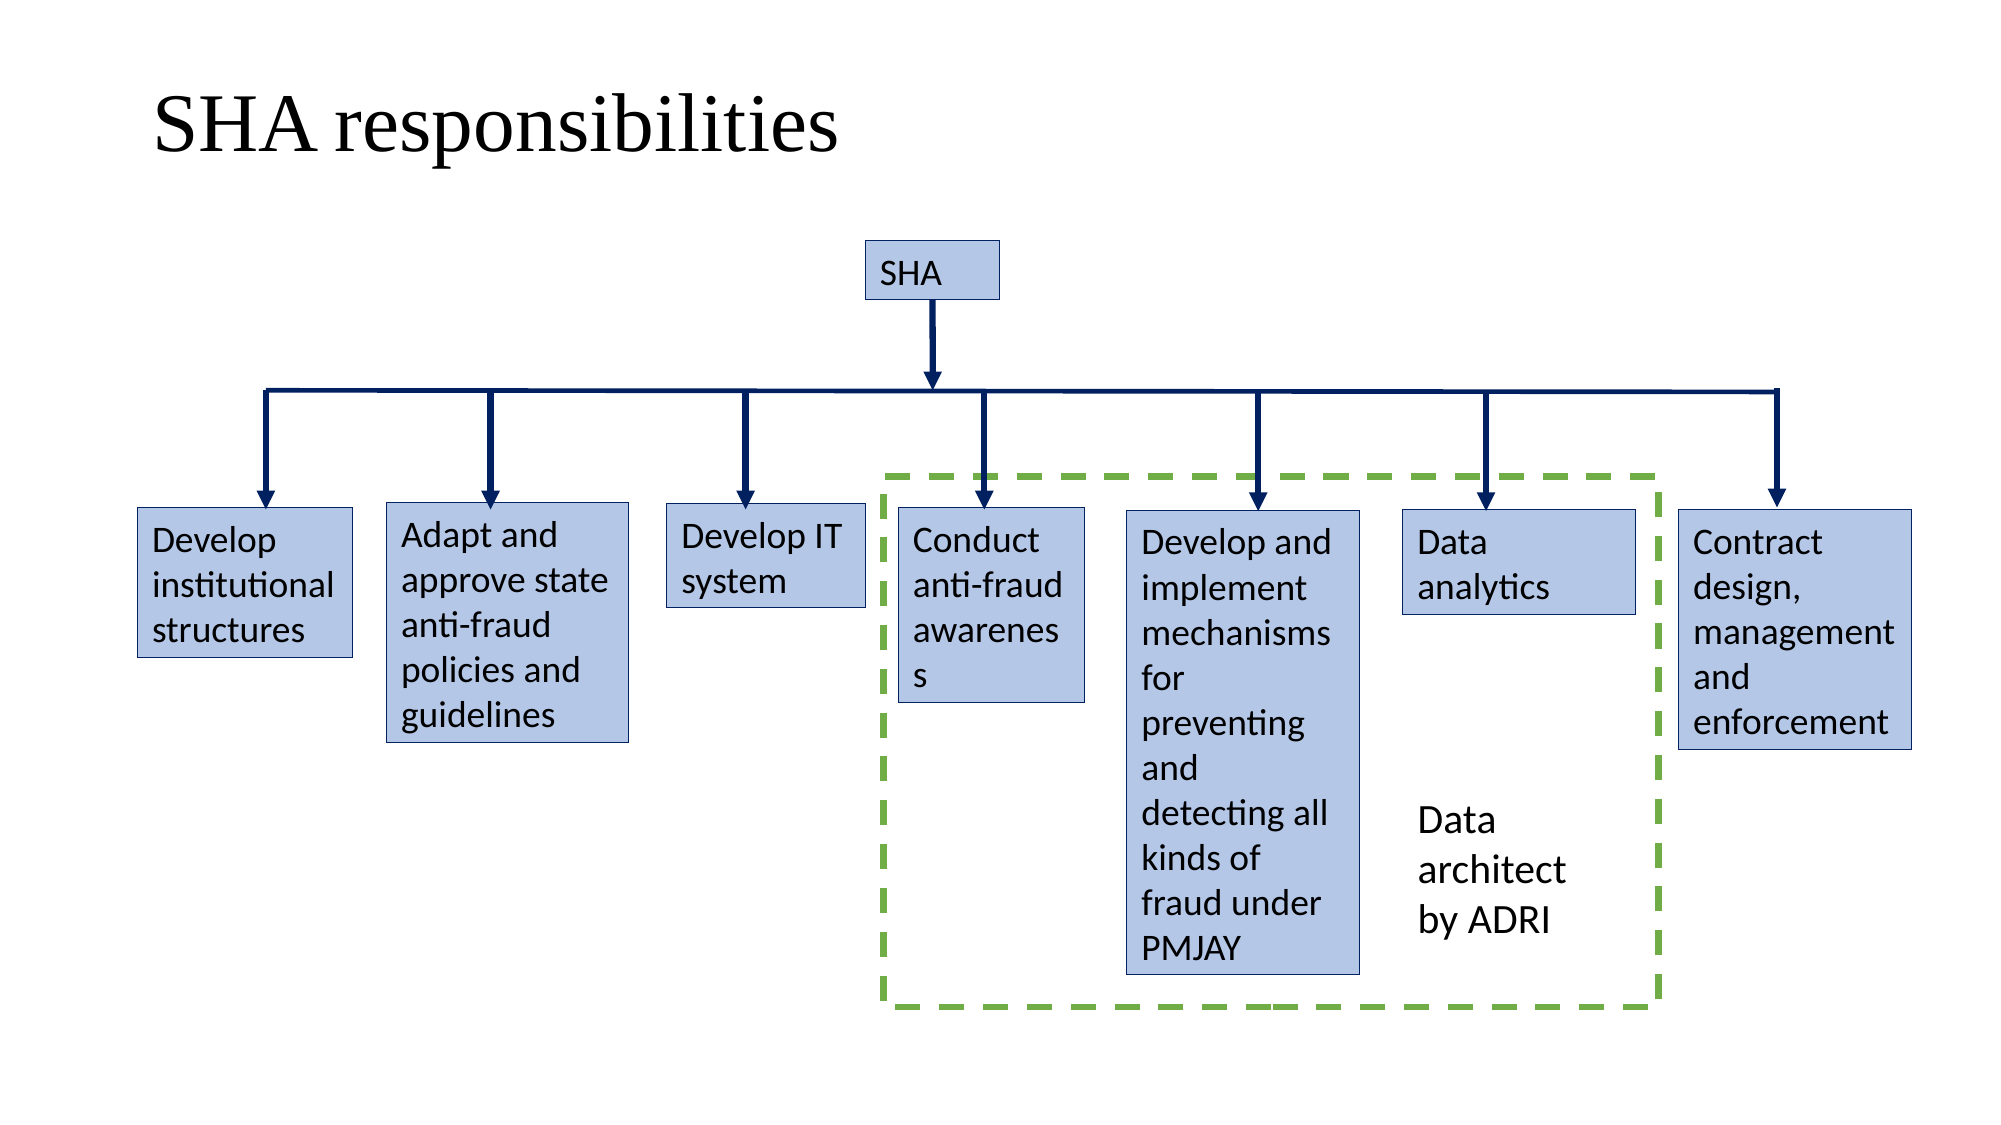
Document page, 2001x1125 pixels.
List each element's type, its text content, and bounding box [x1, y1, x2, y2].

text_box [882, 476, 1660, 1008]
text_box Data analytics [1402, 509, 1636, 615]
text_box Develop and implement mechanisms for preventing and detecting all kinds of fraud under PMJAY [1126, 510, 1360, 975]
text_box Conduct anti-fraud awareness [898, 507, 1085, 703]
text_box Data architect by ADRI [1402, 784, 1604, 949]
text_box SHA [865, 240, 1000, 300]
text_box Develop institutional structures [137, 507, 353, 658]
text_box Adapt and approve state anti-fraud policies and guidelines [386, 502, 629, 743]
title SHA responsibilities [137, 59, 1863, 190]
text_box Develop IT system [666, 503, 866, 608]
text_box Contract design, management and enforcement [1678, 509, 1912, 750]
